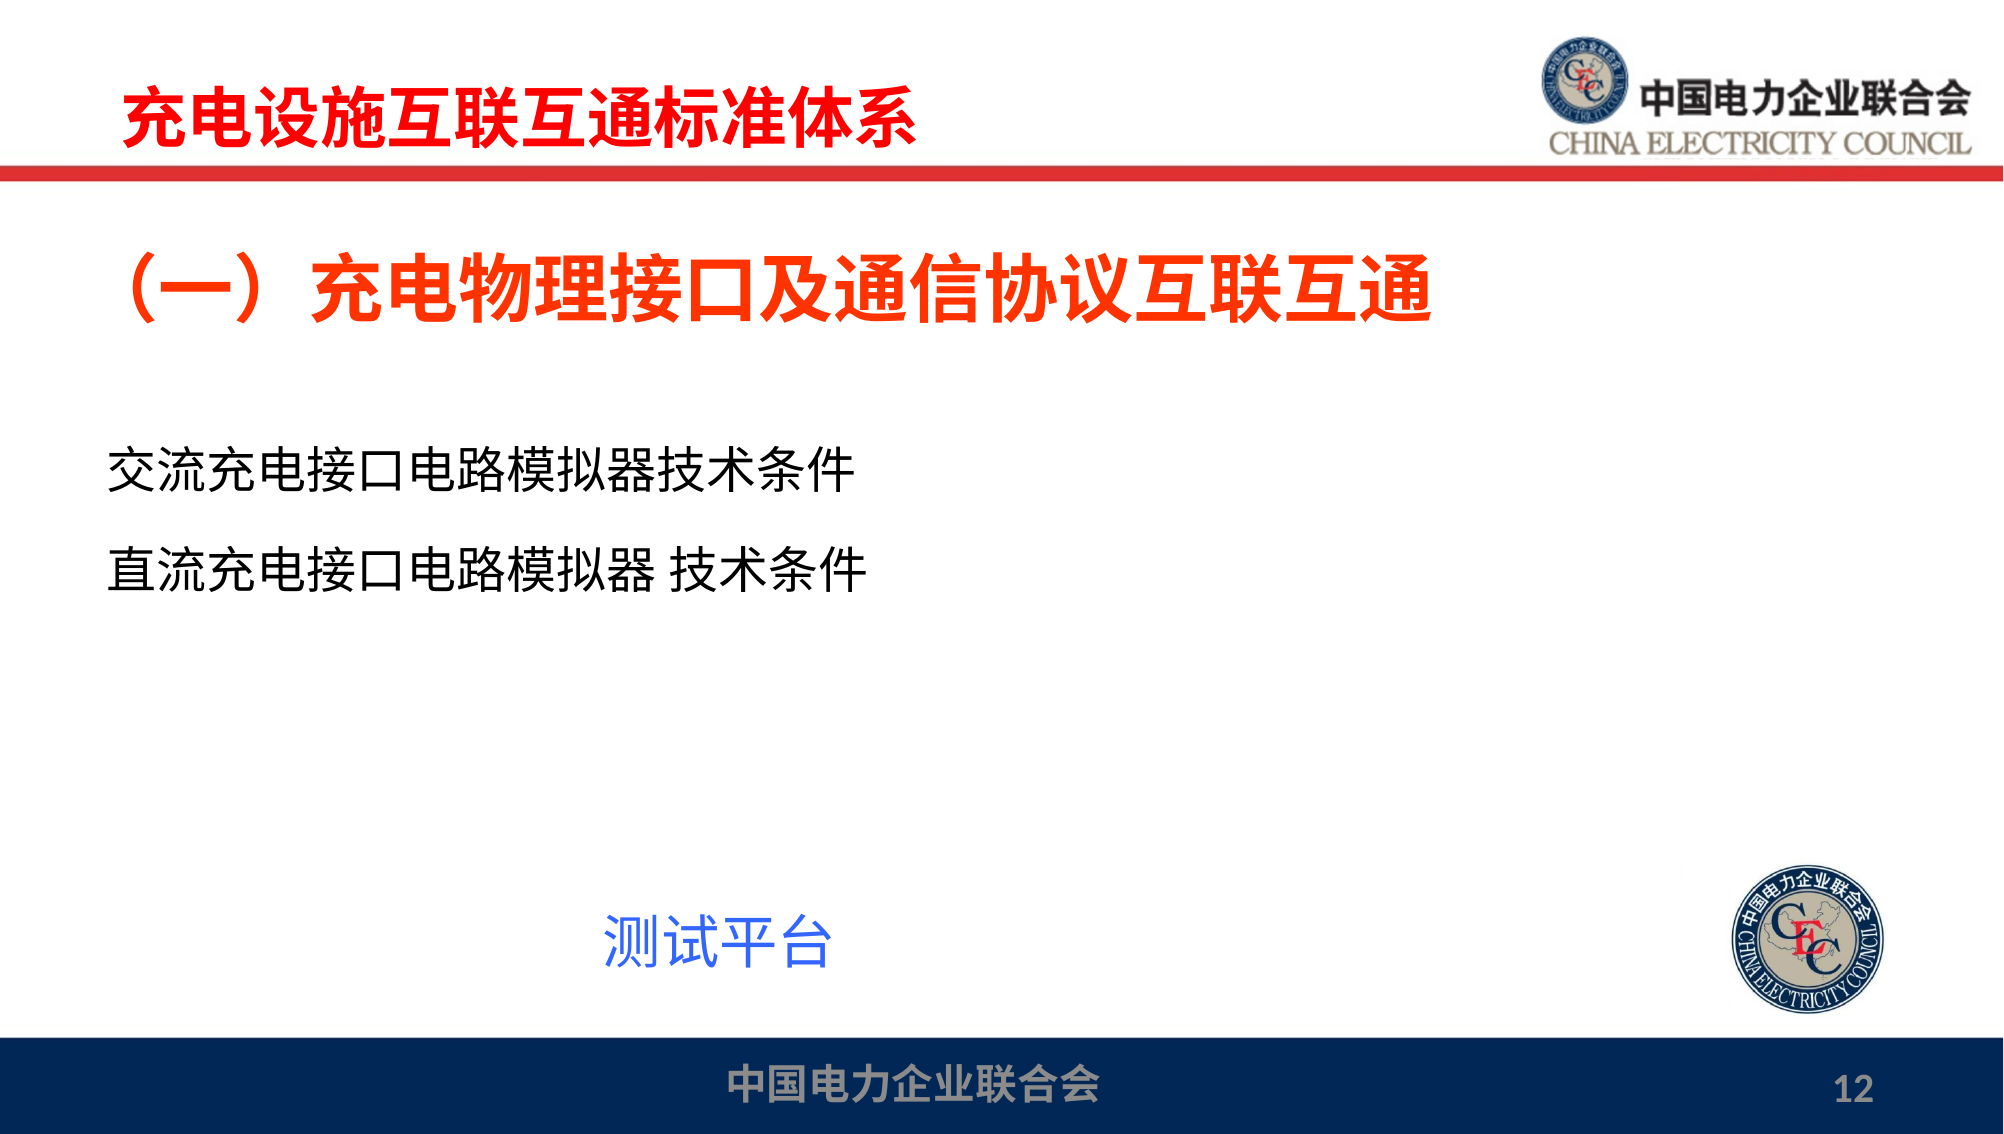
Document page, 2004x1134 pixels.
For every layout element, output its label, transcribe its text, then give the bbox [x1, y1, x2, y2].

text_box 测试平台 [588, 897, 1132, 983]
text_box 充电设施互联互通标准体系 [105, 28, 936, 164]
text_box 交流充电接口电路模拟器技术条件 直流充电接口电路模拟器 技术条件 [91, 401, 1959, 650]
slide_number 12 [1438, 1055, 1890, 1117]
text_box （一）充电物理接口及通信协议互联互通 [68, 188, 1864, 355]
picture [0, 0, 2004, 1134]
footer 中国电力企业联合会 [574, 1052, 1251, 1113]
